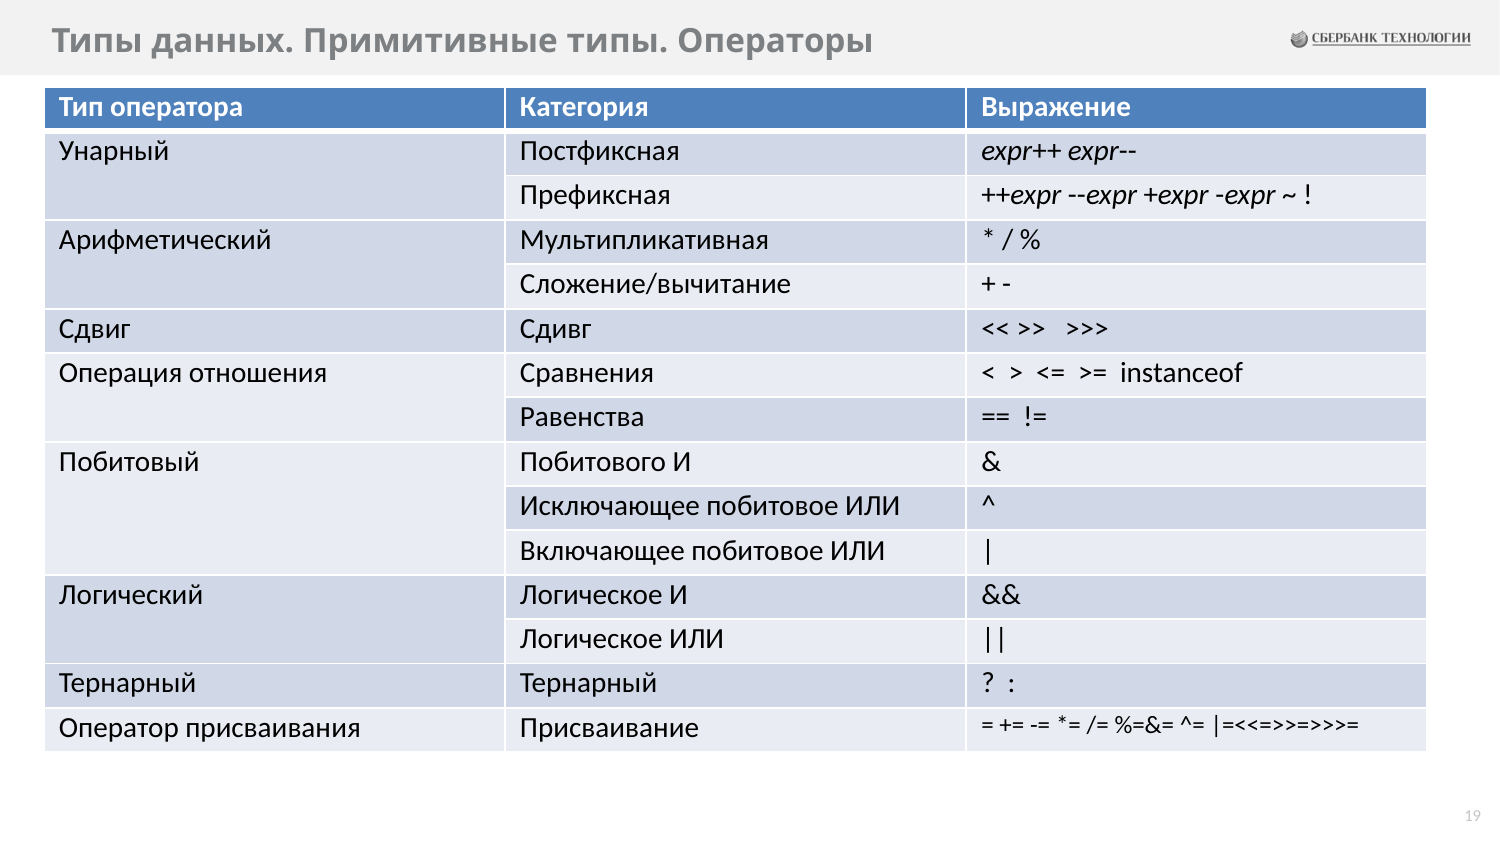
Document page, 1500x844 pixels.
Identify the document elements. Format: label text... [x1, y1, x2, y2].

table_cell || [967, 620, 1426, 663]
table_cell Присваивание [506, 709, 965, 751]
table_cell Логический [45, 576, 504, 663]
table_cell + - [967, 265, 1426, 308]
table_header Категория [506, 88, 965, 128]
table_cell expr++ expr-- [967, 134, 1426, 175]
table_cell Сложение/вычитание [506, 265, 965, 308]
table_cell Сдивг [506, 310, 965, 352]
table_cell Тернарный [45, 664, 504, 707]
table_cell ++expr --expr +expr -expr ~ ! [967, 176, 1426, 219]
table_cell * / % [967, 221, 1426, 263]
table_cell == != [967, 398, 1426, 441]
table_cell Операция отношения [45, 354, 504, 441]
table_cell Сравнения [506, 354, 965, 396]
table_cell Постфиксная [506, 134, 965, 175]
slide_number 19 [1142, 791, 1493, 837]
table_cell Включающее побитовое ИЛИ [506, 531, 965, 574]
table_cell && [967, 576, 1426, 618]
table_cell Унарный [45, 134, 504, 219]
table_cell Равенства [506, 398, 965, 441]
table_header Тип оператора [45, 88, 504, 128]
table_cell ? : [967, 664, 1426, 707]
table_header Выражение [967, 88, 1426, 128]
table_cell & [967, 443, 1426, 485]
table_cell Префиксная [506, 176, 965, 219]
table_cell Тернарный [506, 664, 965, 707]
table_cell Мультипликативная [506, 221, 965, 263]
title Типы данных. Примитивные типы. Операторы [39, 13, 1256, 65]
table_cell Оператор присваивания [45, 709, 504, 751]
table_cell Исключающее побитовое ИЛИ [506, 487, 965, 529]
table_cell Сдвиг [45, 310, 504, 352]
table_cell | [967, 531, 1426, 574]
table_cell Побитового И [506, 443, 965, 485]
table_cell Побитовый [45, 443, 504, 574]
table_cell << >> >>> [967, 310, 1426, 352]
table_cell ^ [967, 487, 1426, 529]
table_cell Логическое ИЛИ [506, 620, 965, 663]
table_cell Арифметический [45, 221, 504, 308]
table_cell < > <= >= instanceof [967, 354, 1426, 396]
list [39, 114, 1424, 754]
table_cell Логическое И [506, 576, 965, 618]
table_cell = += -= *= /= %=&= ^= |=<<=>>=>>>= [967, 709, 1426, 751]
